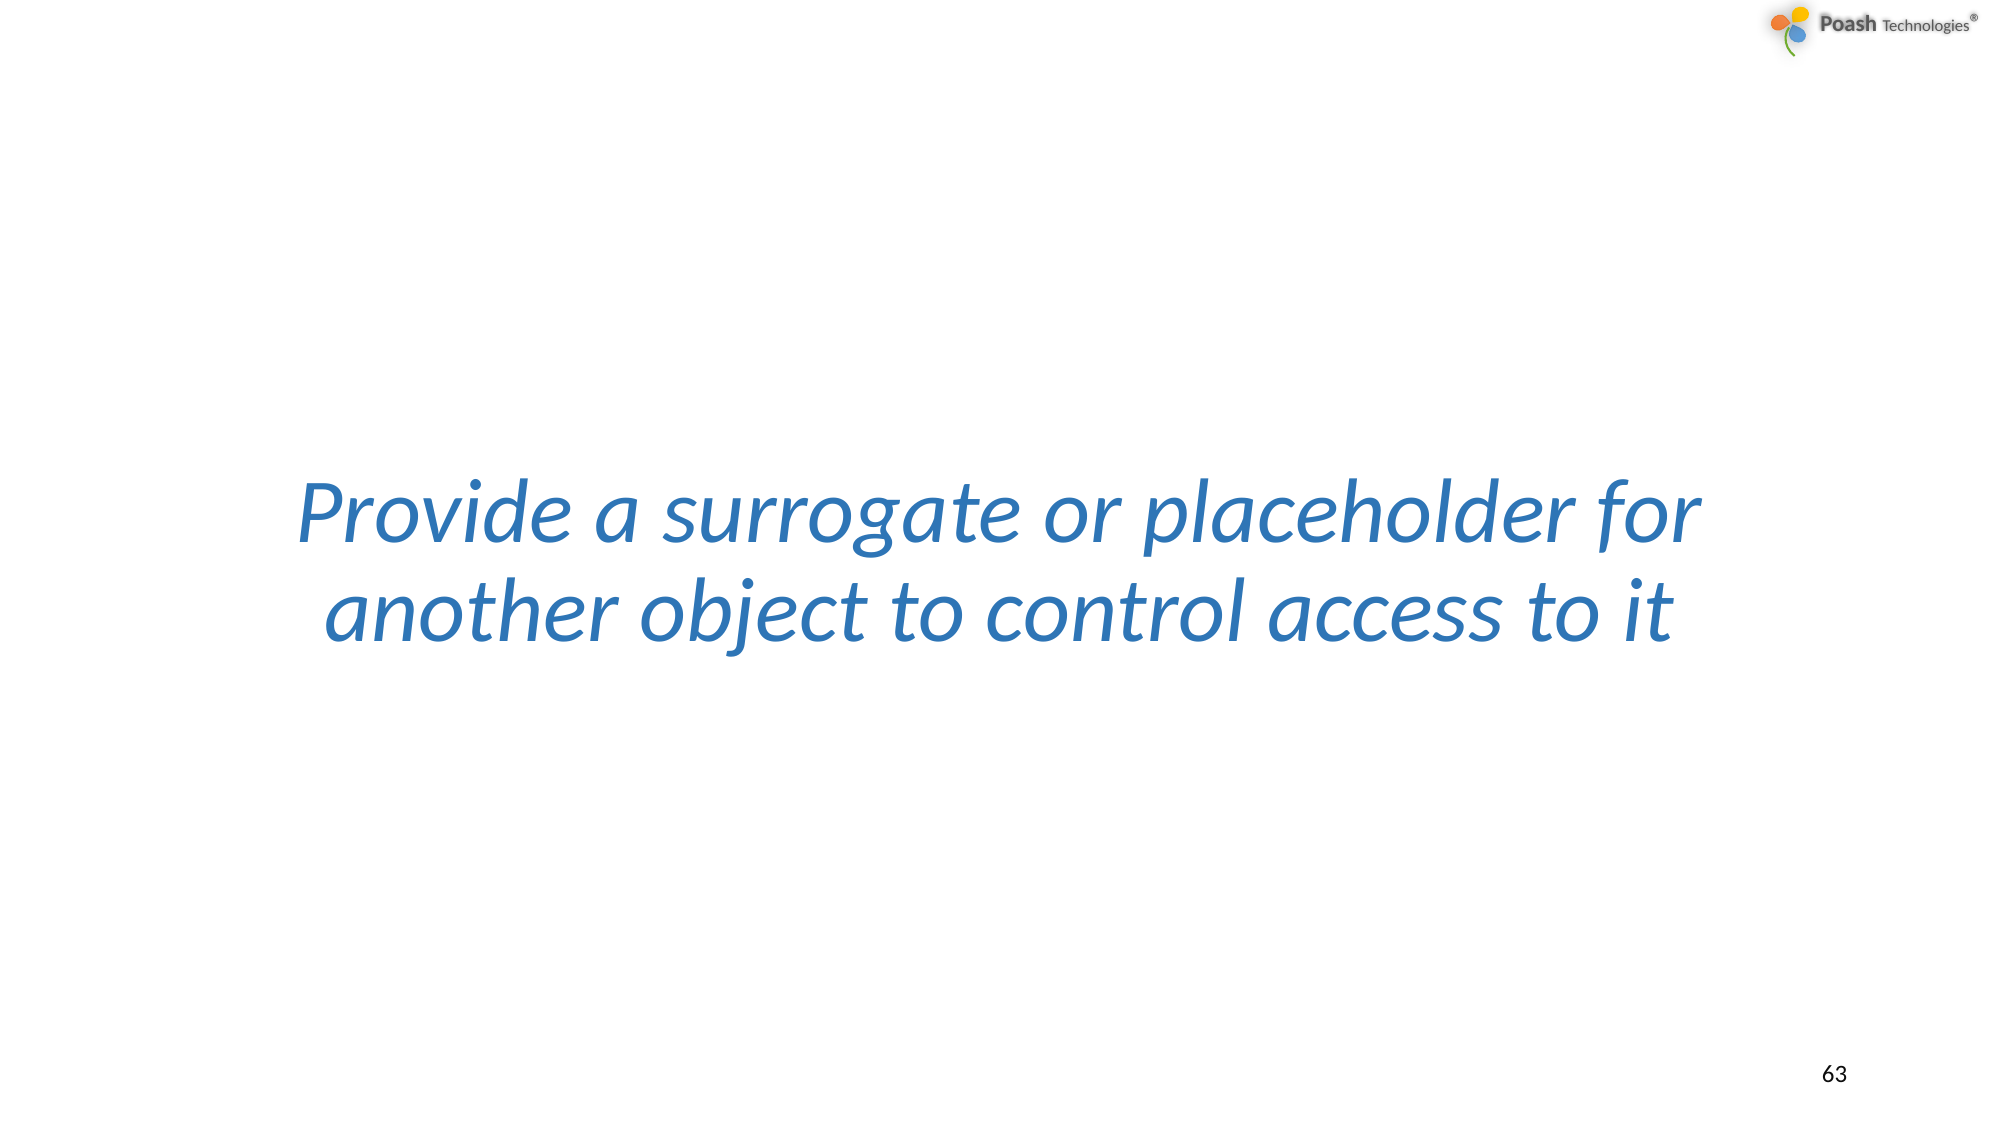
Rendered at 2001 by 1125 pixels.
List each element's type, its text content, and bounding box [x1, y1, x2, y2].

list Provide a surrogate or placeholder for another object to control access to it [179, 291, 1821, 834]
slide_number 63 [1412, 1042, 1863, 1103]
